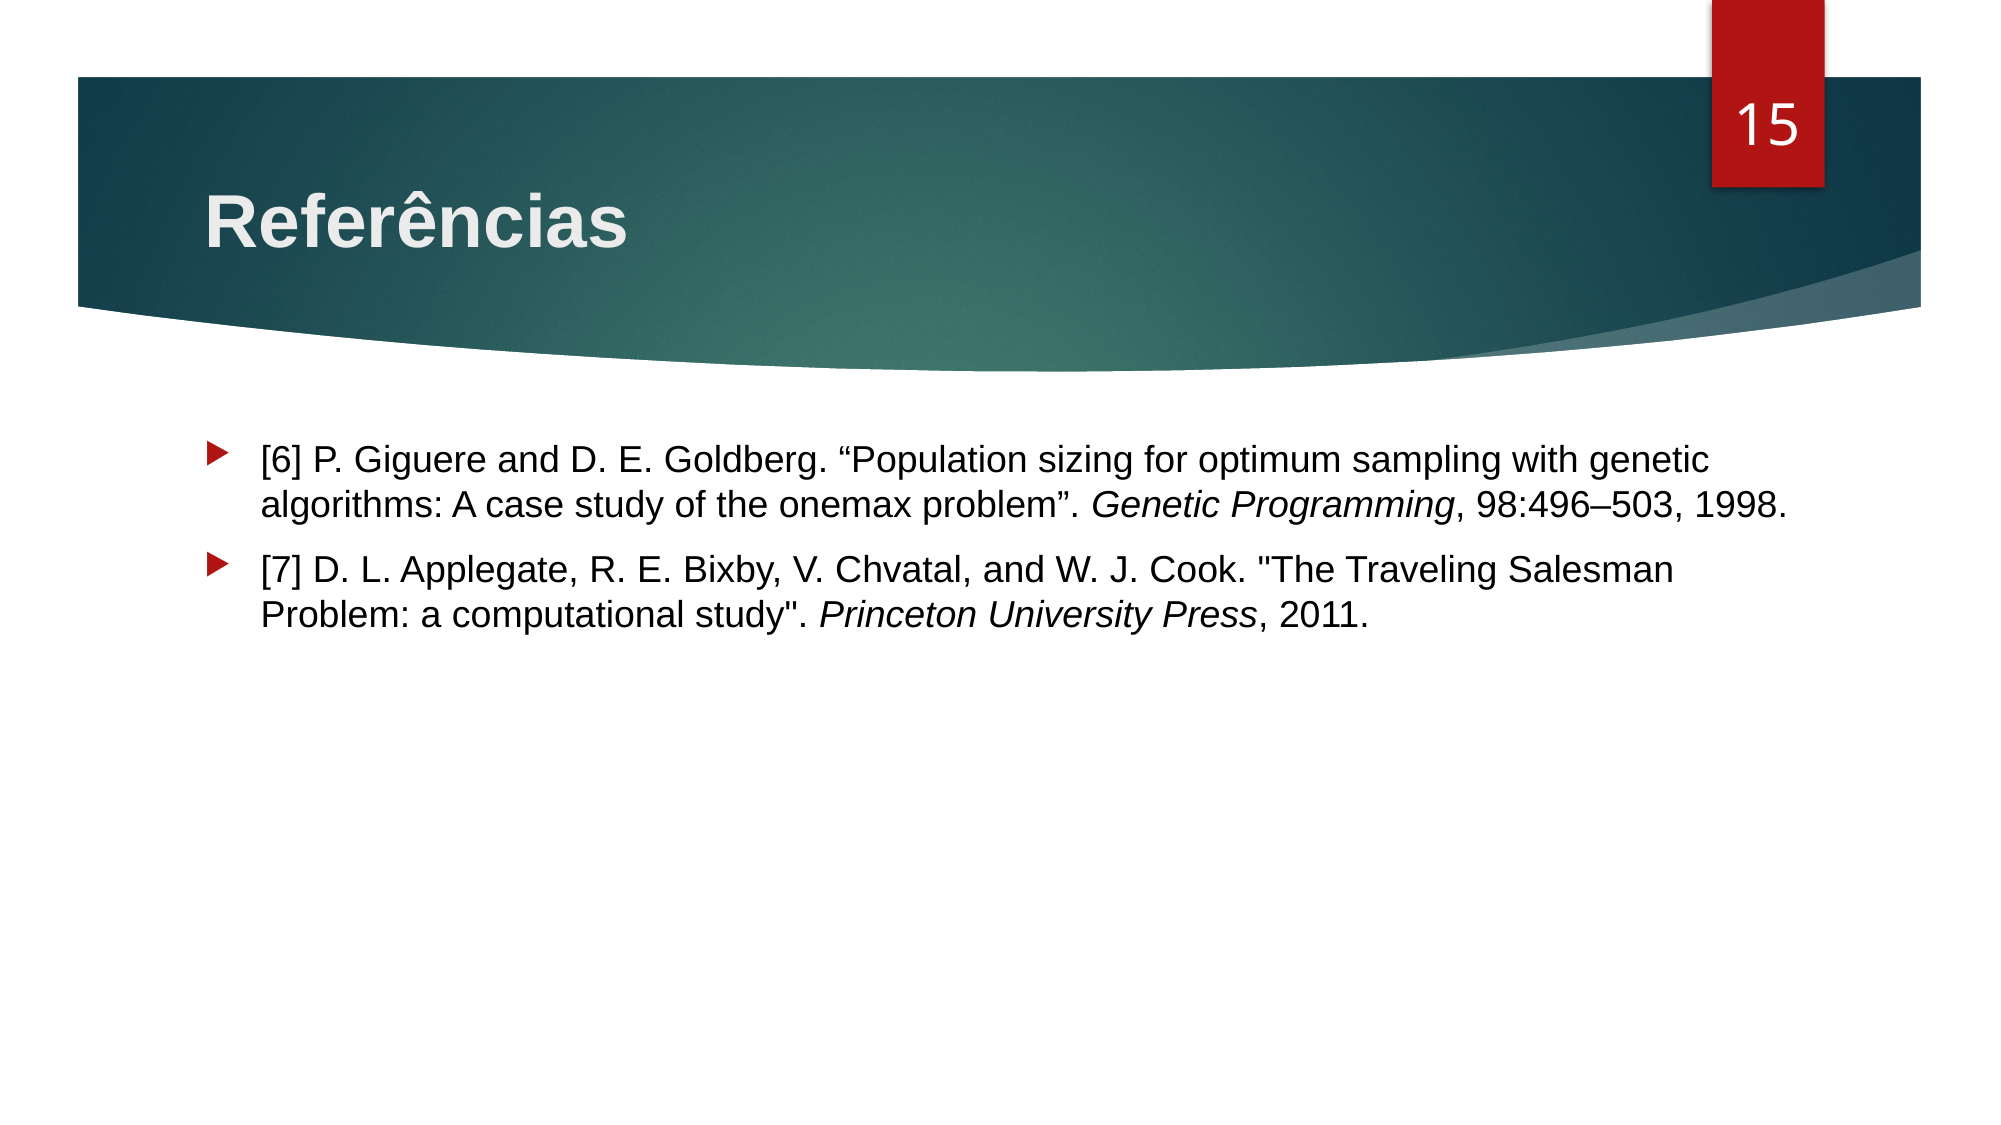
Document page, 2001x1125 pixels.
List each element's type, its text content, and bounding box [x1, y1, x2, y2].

list [6] P. Giguere and D. E. Goldberg. “Population sizing for optimum sampling with genetic algorithms: A case study of the onemax problem”. Genetic Programming, 98:496–503, 1998. [7] D. L. Applegate, R. E. Bixby, V. Chvatal, and W. J. Cook. "The Traveling Salesman Problem: a computational study". Princeton University Press, 2011. [189, 427, 1836, 988]
title Referências [189, 159, 1638, 276]
slide_number 14 [1698, 48, 1836, 175]
